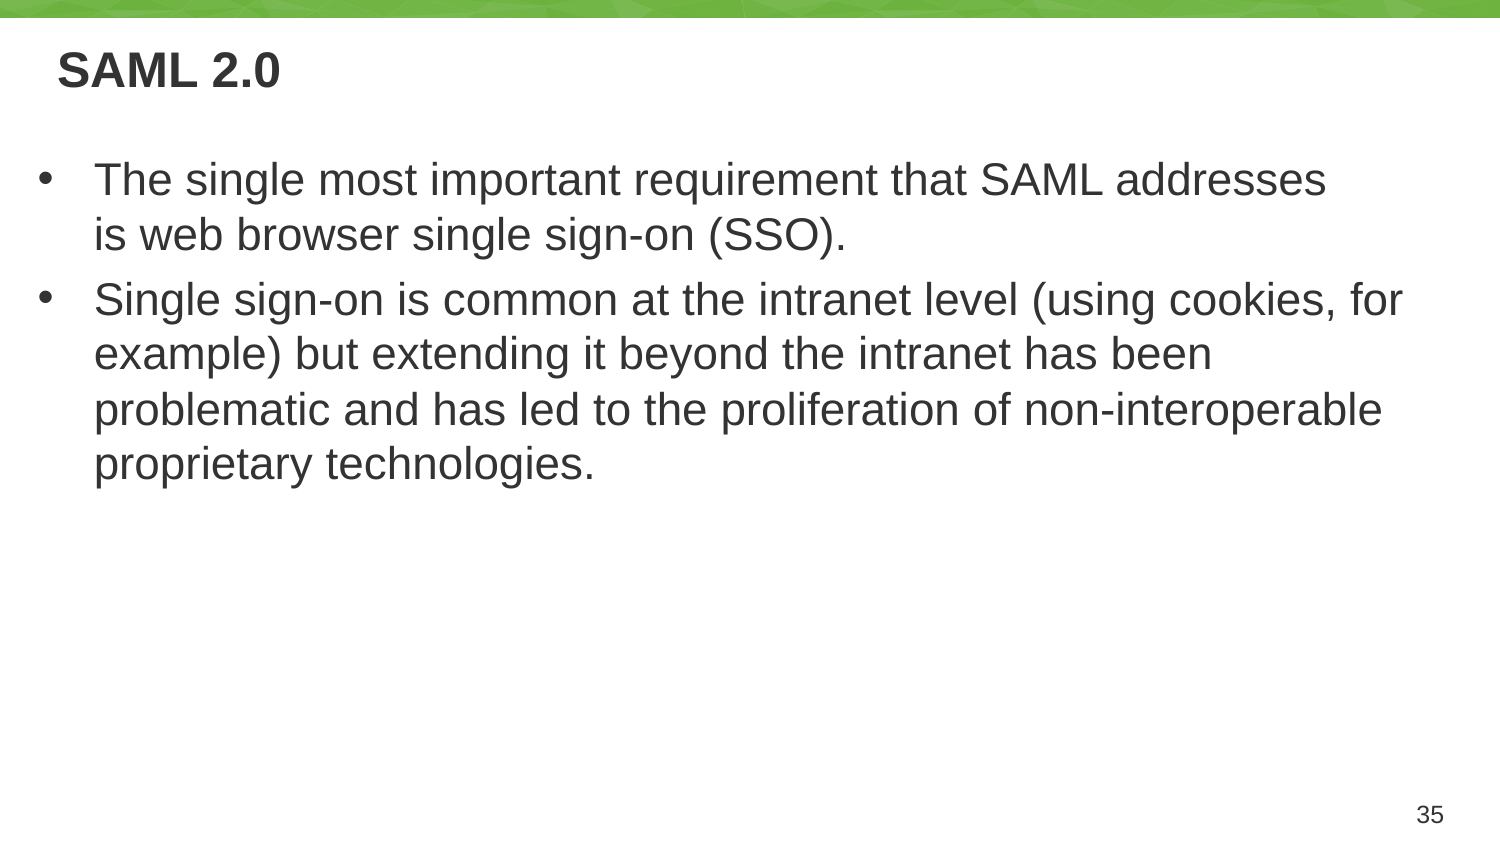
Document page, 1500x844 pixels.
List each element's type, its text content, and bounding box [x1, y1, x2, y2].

picture [0, 0, 1500, 18]
slide_number 35 [1362, 791, 1445, 837]
title SAML 2.0 [56, 25, 1300, 110]
list The single most important requirement that SAML addresses is web browser single sign-on (SSO). Single sign-on is common at the intranet level (using cookies, for example) but extending it beyond the intranet has been problematic and has led to the proliferation of non-interoperable proprietary technologies. [37, 150, 1463, 747]
